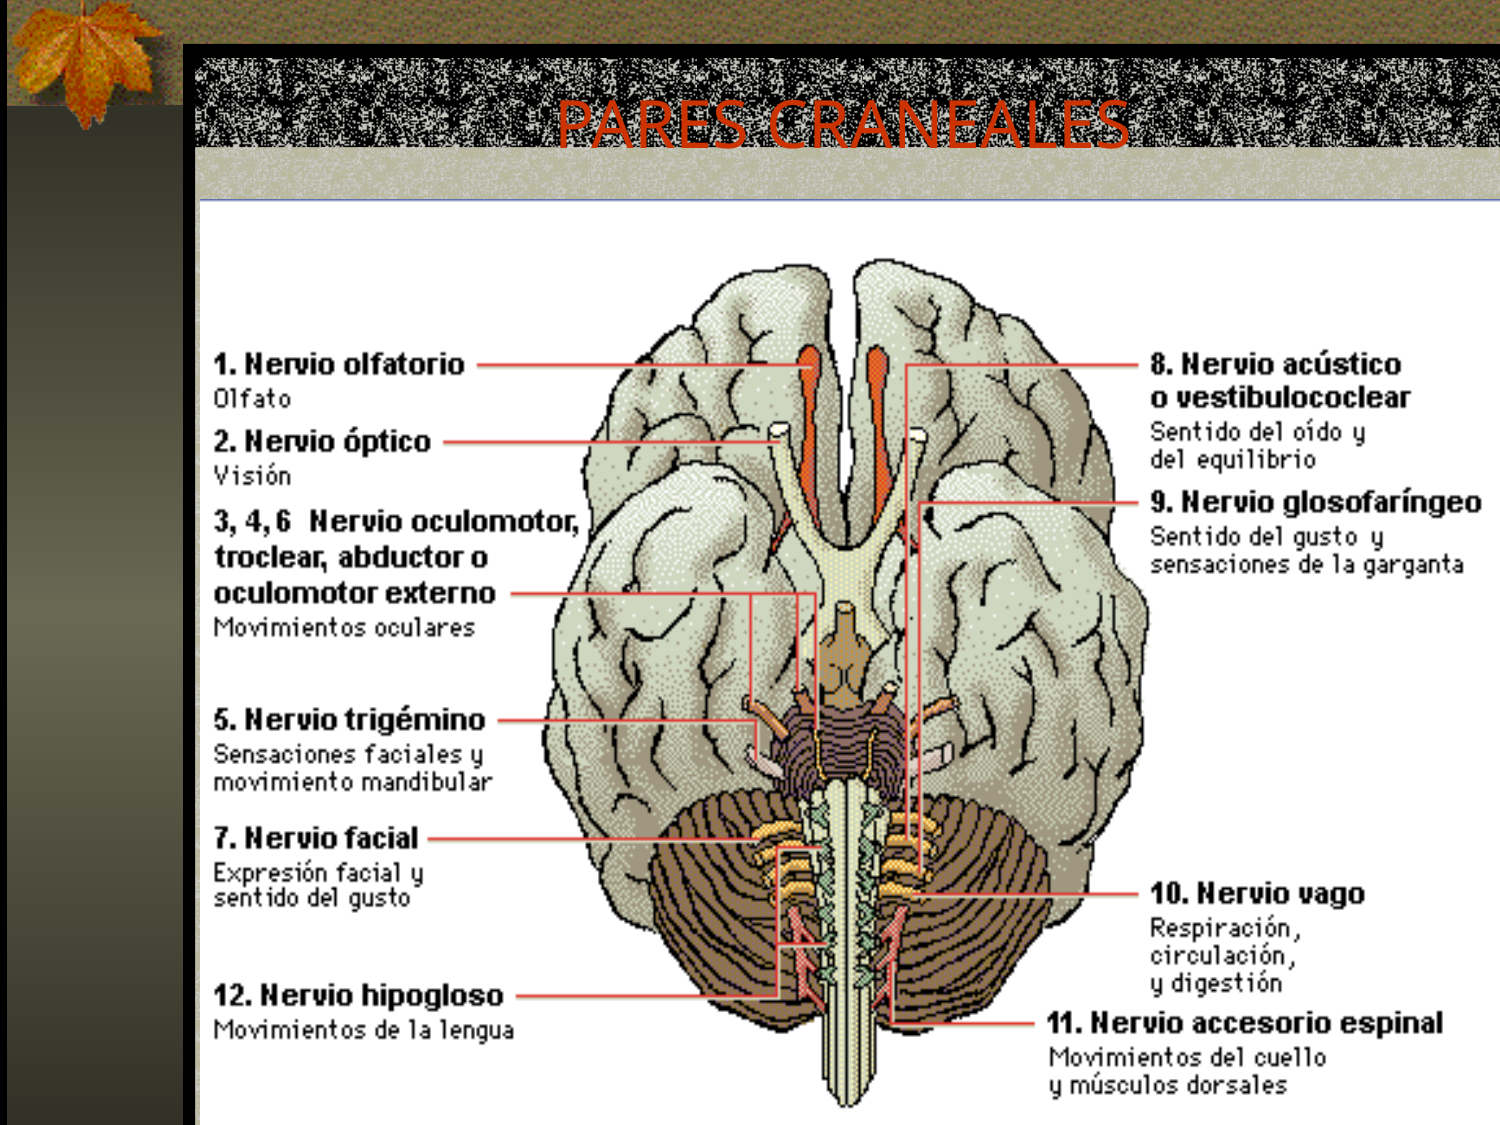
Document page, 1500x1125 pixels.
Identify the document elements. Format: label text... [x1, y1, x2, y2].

picture [7, 0, 1500, 130]
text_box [199, 199, 1500, 1125]
text_box PARES CRANEALES [225, 74, 1463, 170]
picture [196, 58, 1500, 1124]
title [206, 99, 1482, 198]
